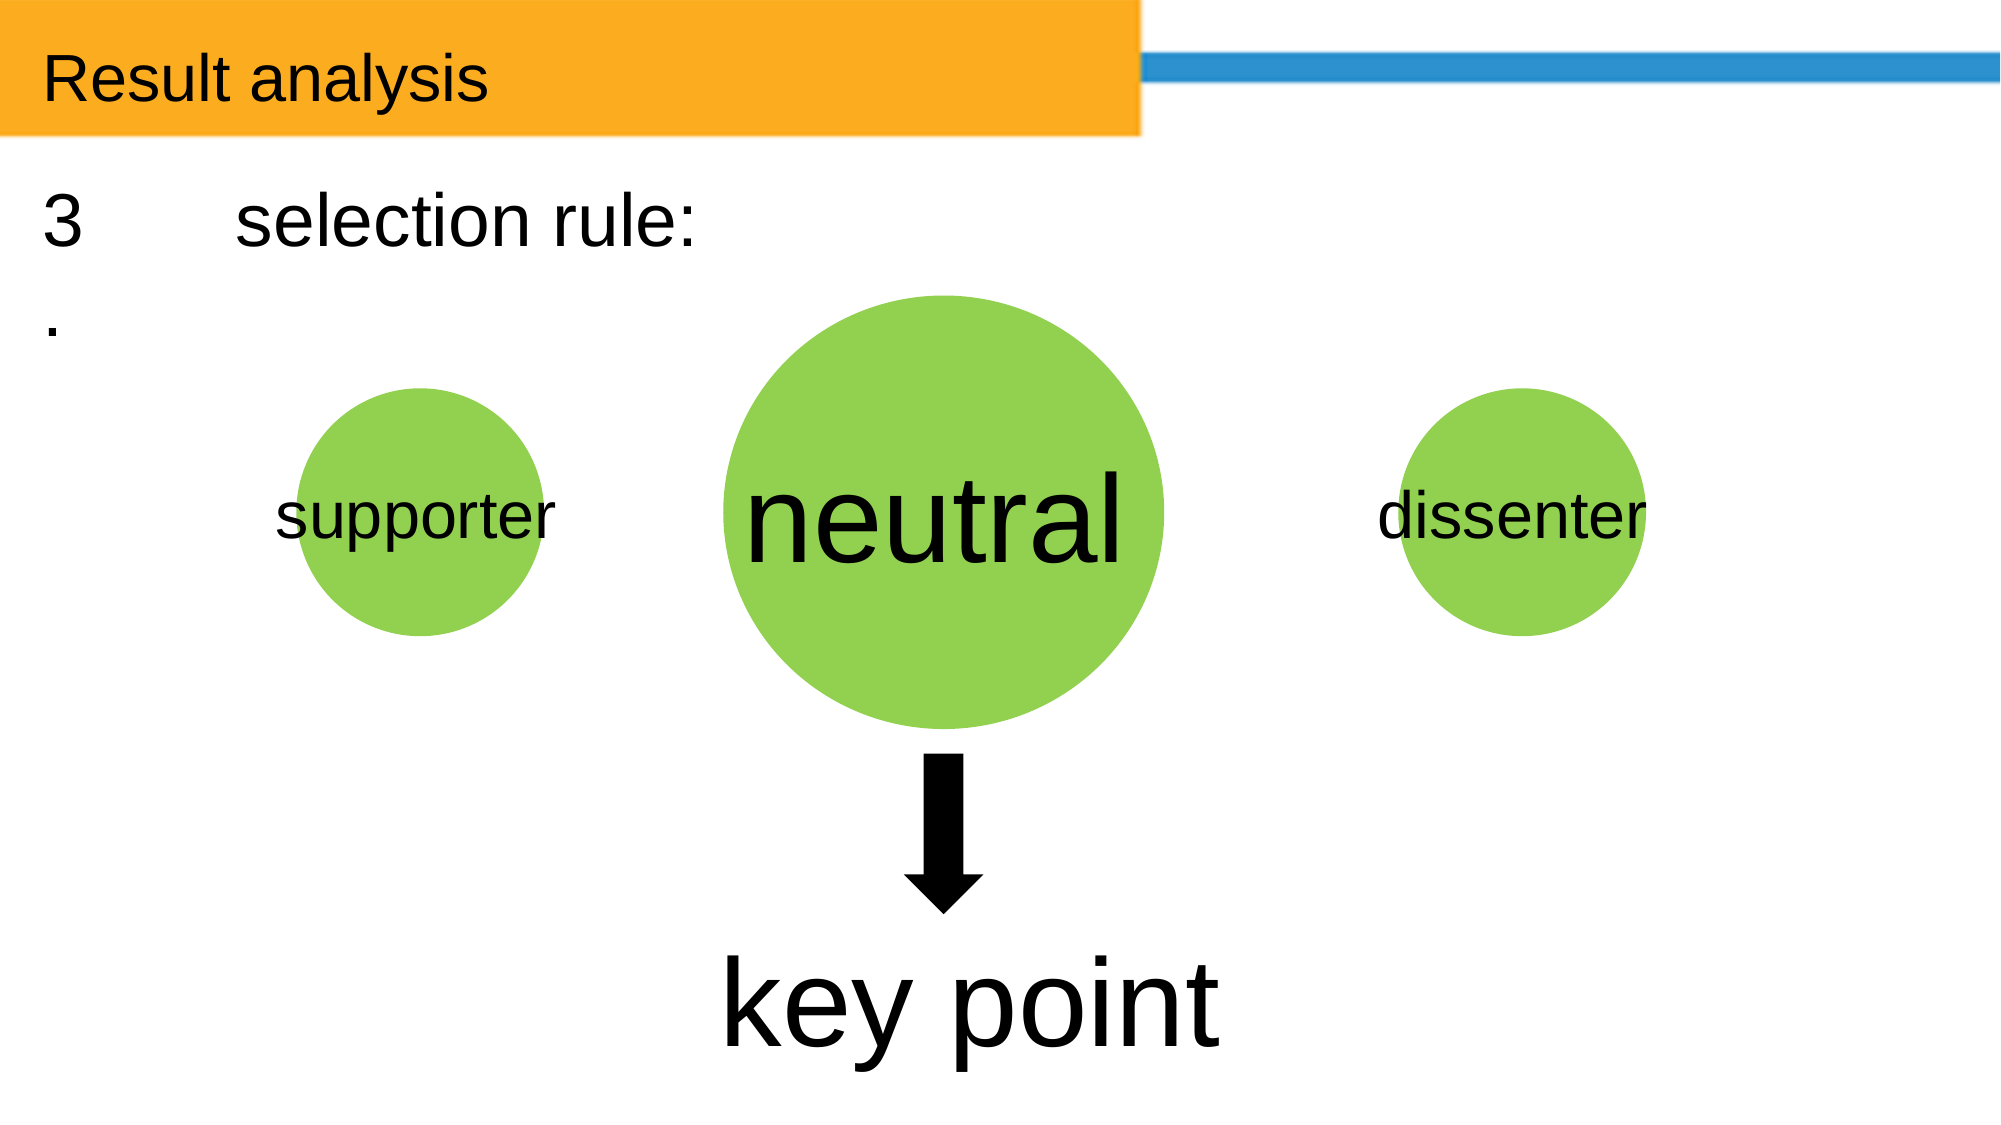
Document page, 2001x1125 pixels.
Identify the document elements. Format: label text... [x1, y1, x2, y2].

text_box [1406, 560, 1638, 638]
text_box supporter [260, 464, 580, 560]
text_box [901, 752, 986, 914]
text_box [722, 458, 729, 566]
text_box [738, 595, 1149, 731]
text_box [1159, 460, 1166, 564]
text_box [739, 294, 1149, 429]
text_box selection rule: [221, 164, 776, 269]
text_box Result analysis [27, 26, 506, 202]
text_box 3. [27, 164, 91, 359]
text_box dissenter [1362, 464, 1682, 560]
picture [0, 0, 2001, 1125]
text_box key point [705, 914, 1509, 1079]
text_box [304, 560, 536, 638]
text_box [1406, 387, 1638, 464]
text_box [304, 387, 536, 464]
text_box neutral [729, 429, 1159, 595]
